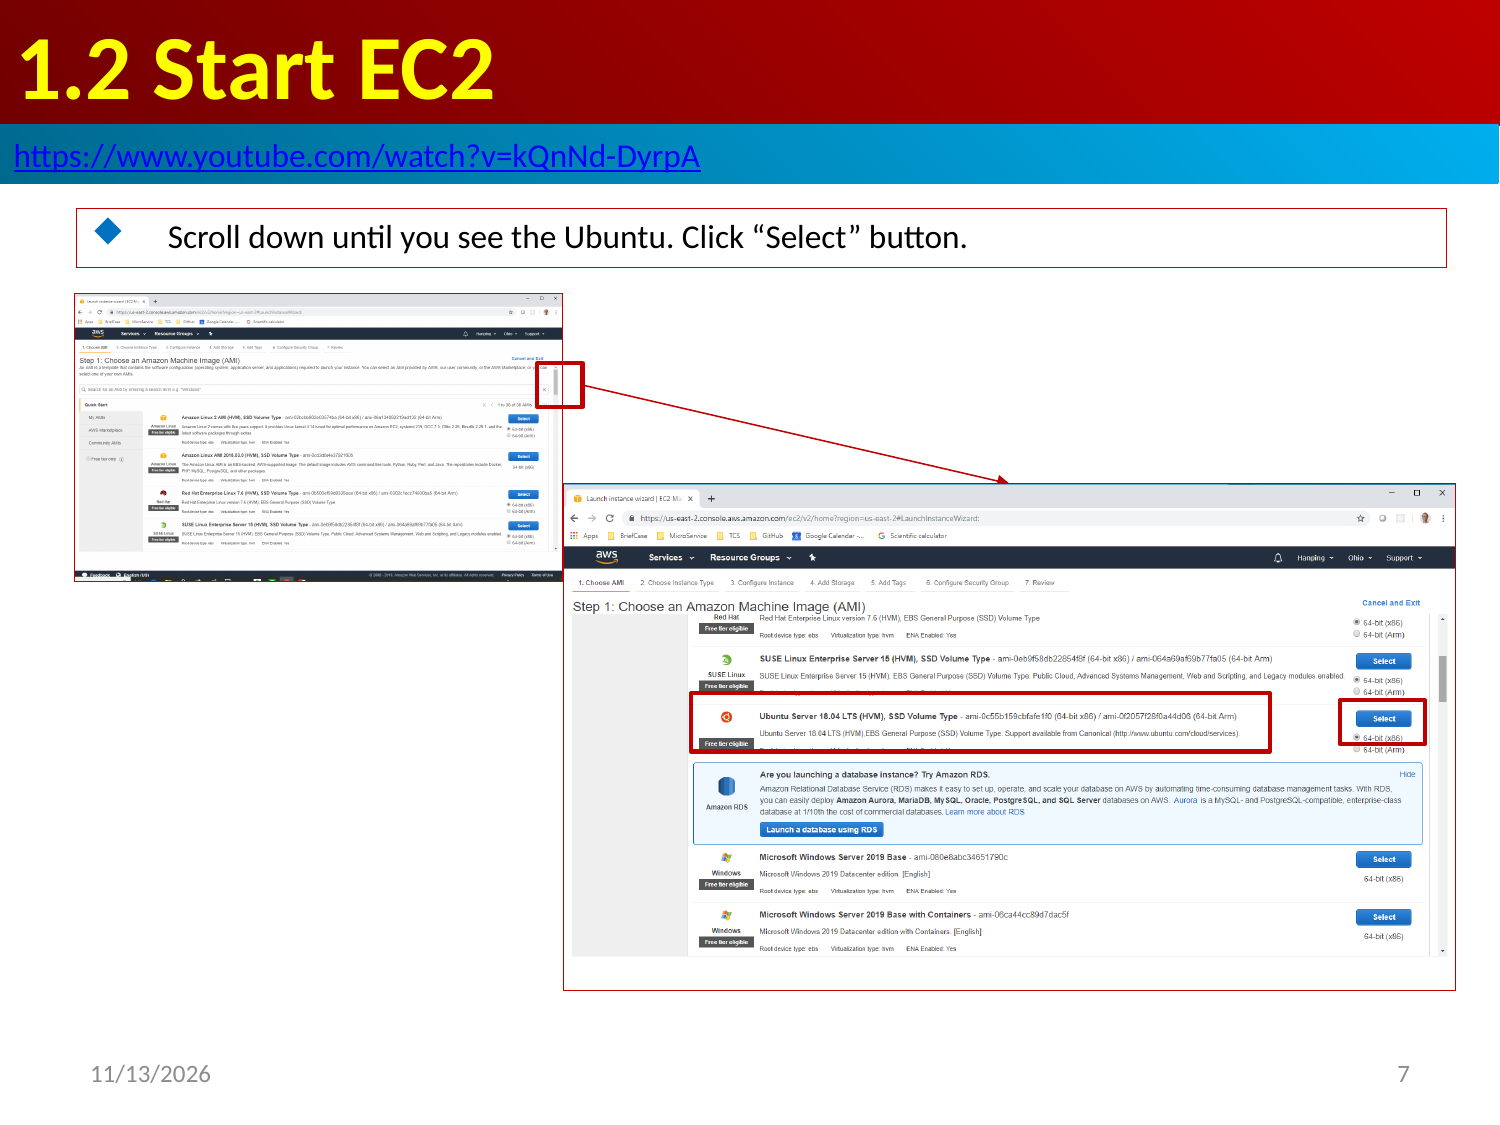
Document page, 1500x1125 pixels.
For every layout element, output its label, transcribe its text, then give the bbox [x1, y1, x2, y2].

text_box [582, 384, 1010, 482]
slide_number 7 [1074, 1042, 1425, 1103]
picture [73, 293, 1456, 991]
text_box https://www.youtube.com/watch?v=kQnNd-DyrpA [0, 124, 1499, 184]
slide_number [75, 1042, 425, 1103]
subtitle Scroll down until you see the Ubuntu. Click “Select” button. [76, 208, 1447, 268]
title 1.2 Start EC2 [0, 0, 1500, 126]
text_box [568, 361, 585, 409]
